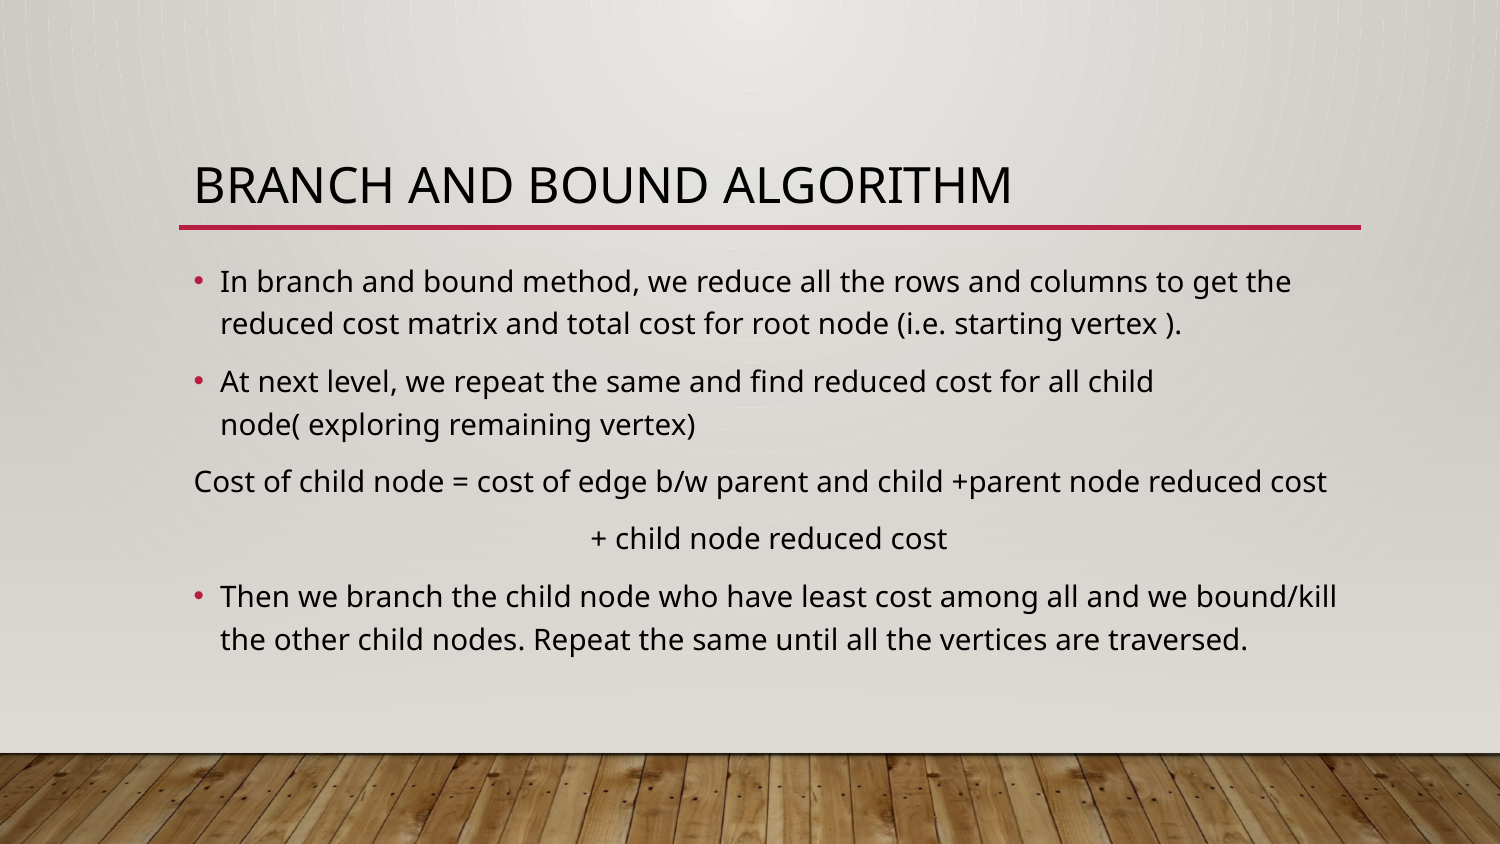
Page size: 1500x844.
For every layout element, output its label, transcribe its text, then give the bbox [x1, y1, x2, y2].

picture [0, 753, 1500, 844]
list In branch and bound method, we reduce all the rows and columns to get the reduced cost matrix and total cost for root node (i.e. starting vertex ). At next level, we repeat the same and find reduced cost for all child node( exploring remaining vertex) Cost of child node = cost of edge b/w parent and child +parent node reduced cost + child node reduced cost Then we branch the child node who have least cost among all and we bound/kill the other child nodes. Repeat the same until all the vertices are traversed. [178, 247, 1361, 673]
title branch and bound algorithm [178, 98, 1361, 229]
